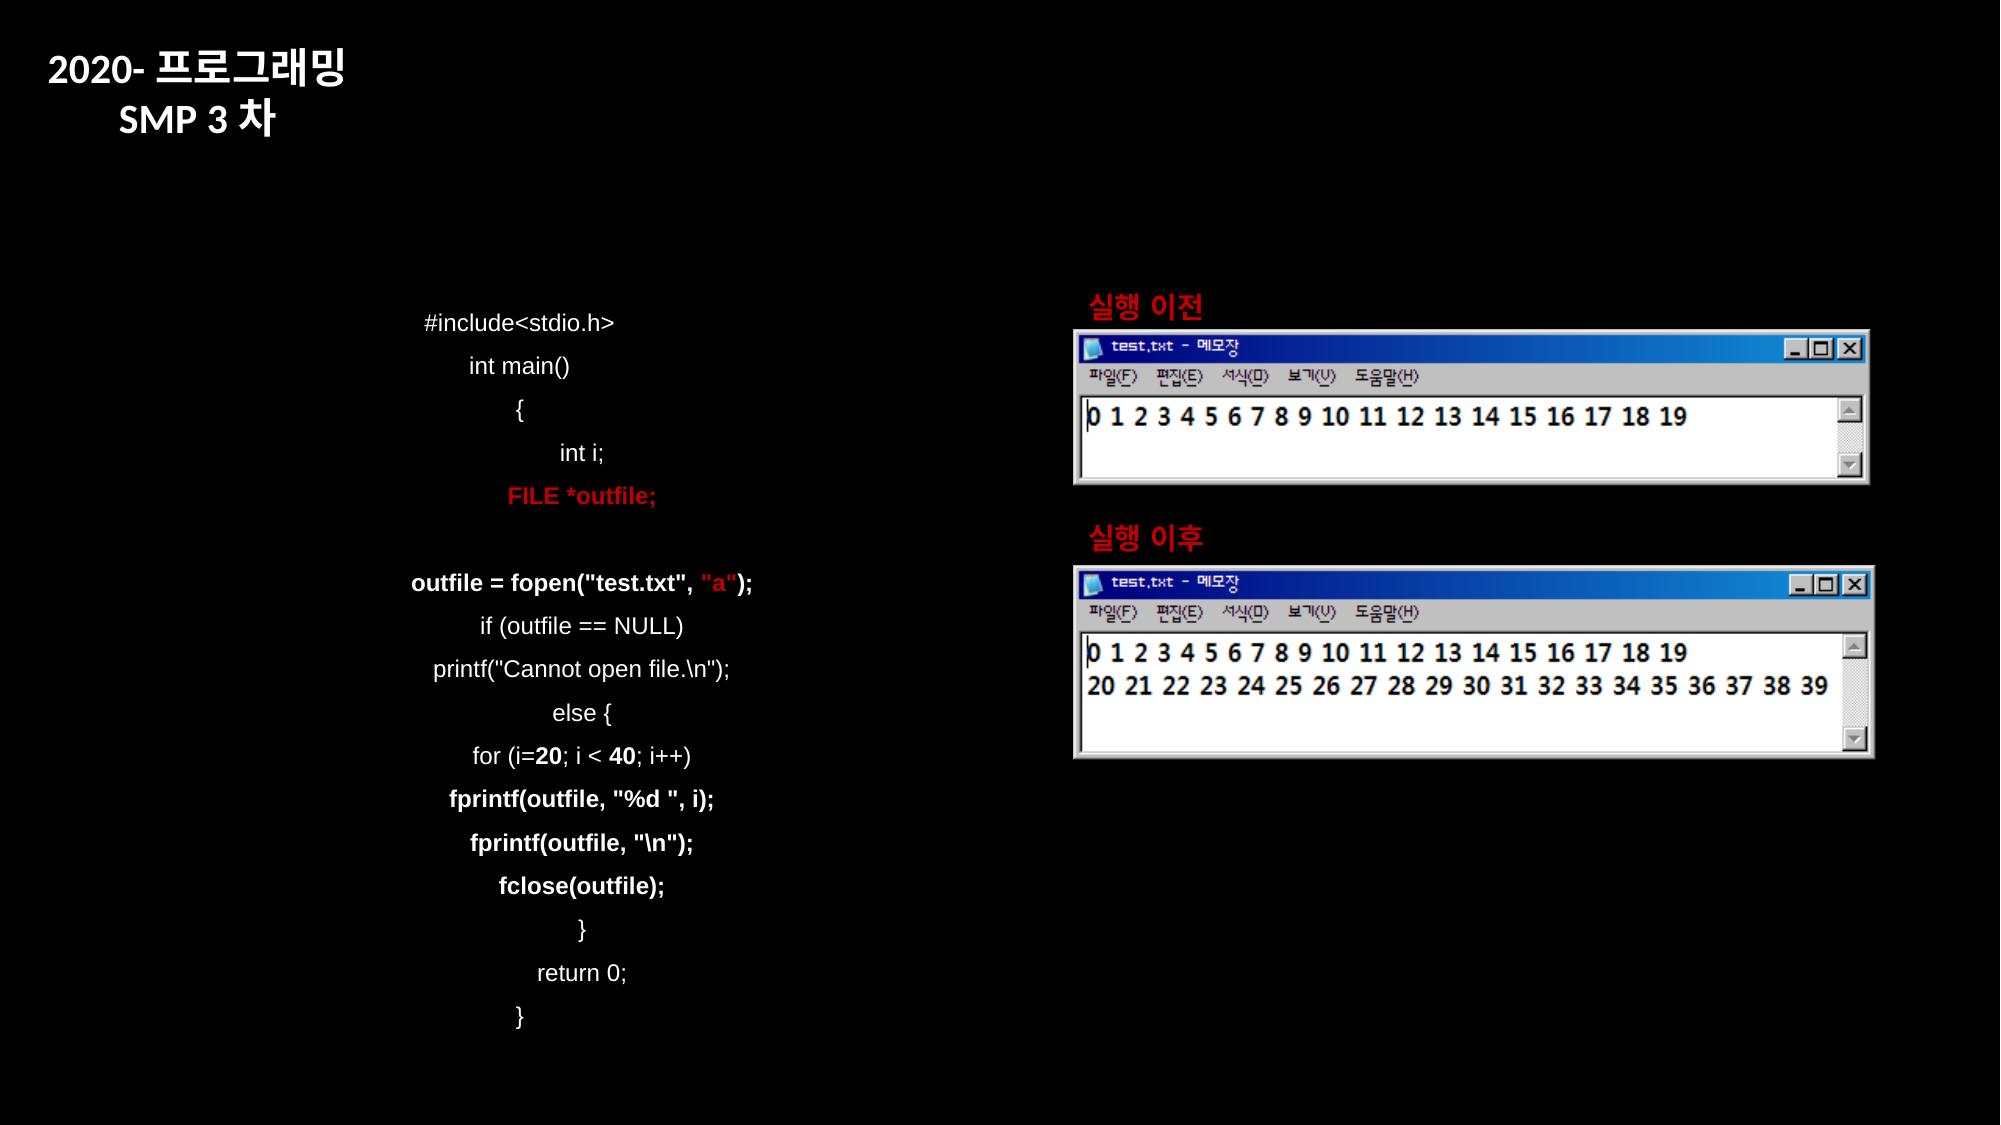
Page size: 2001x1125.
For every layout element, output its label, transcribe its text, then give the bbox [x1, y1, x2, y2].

picture [1073, 329, 1872, 488]
text_box 실행 이후 [1073, 513, 1251, 563]
text_box 2020-프로그래밍 SMP 3차 [0, 34, 698, 150]
text_box #include<stdio.h> int main() { int i; FILE *outfile; outfile = fopen("test.txt", "a"); if (outfile == NULL) printf("Cannot open file.\n"); else { for (i=20; i < 40; i++) fprintf(outfile, "%d ", i); fprintf(outfile, "\n"); fclose(outfile); } return 0; } [0, 302, 1195, 1046]
picture [1073, 565, 1877, 761]
text_box 실행 이전 [1073, 281, 1251, 329]
